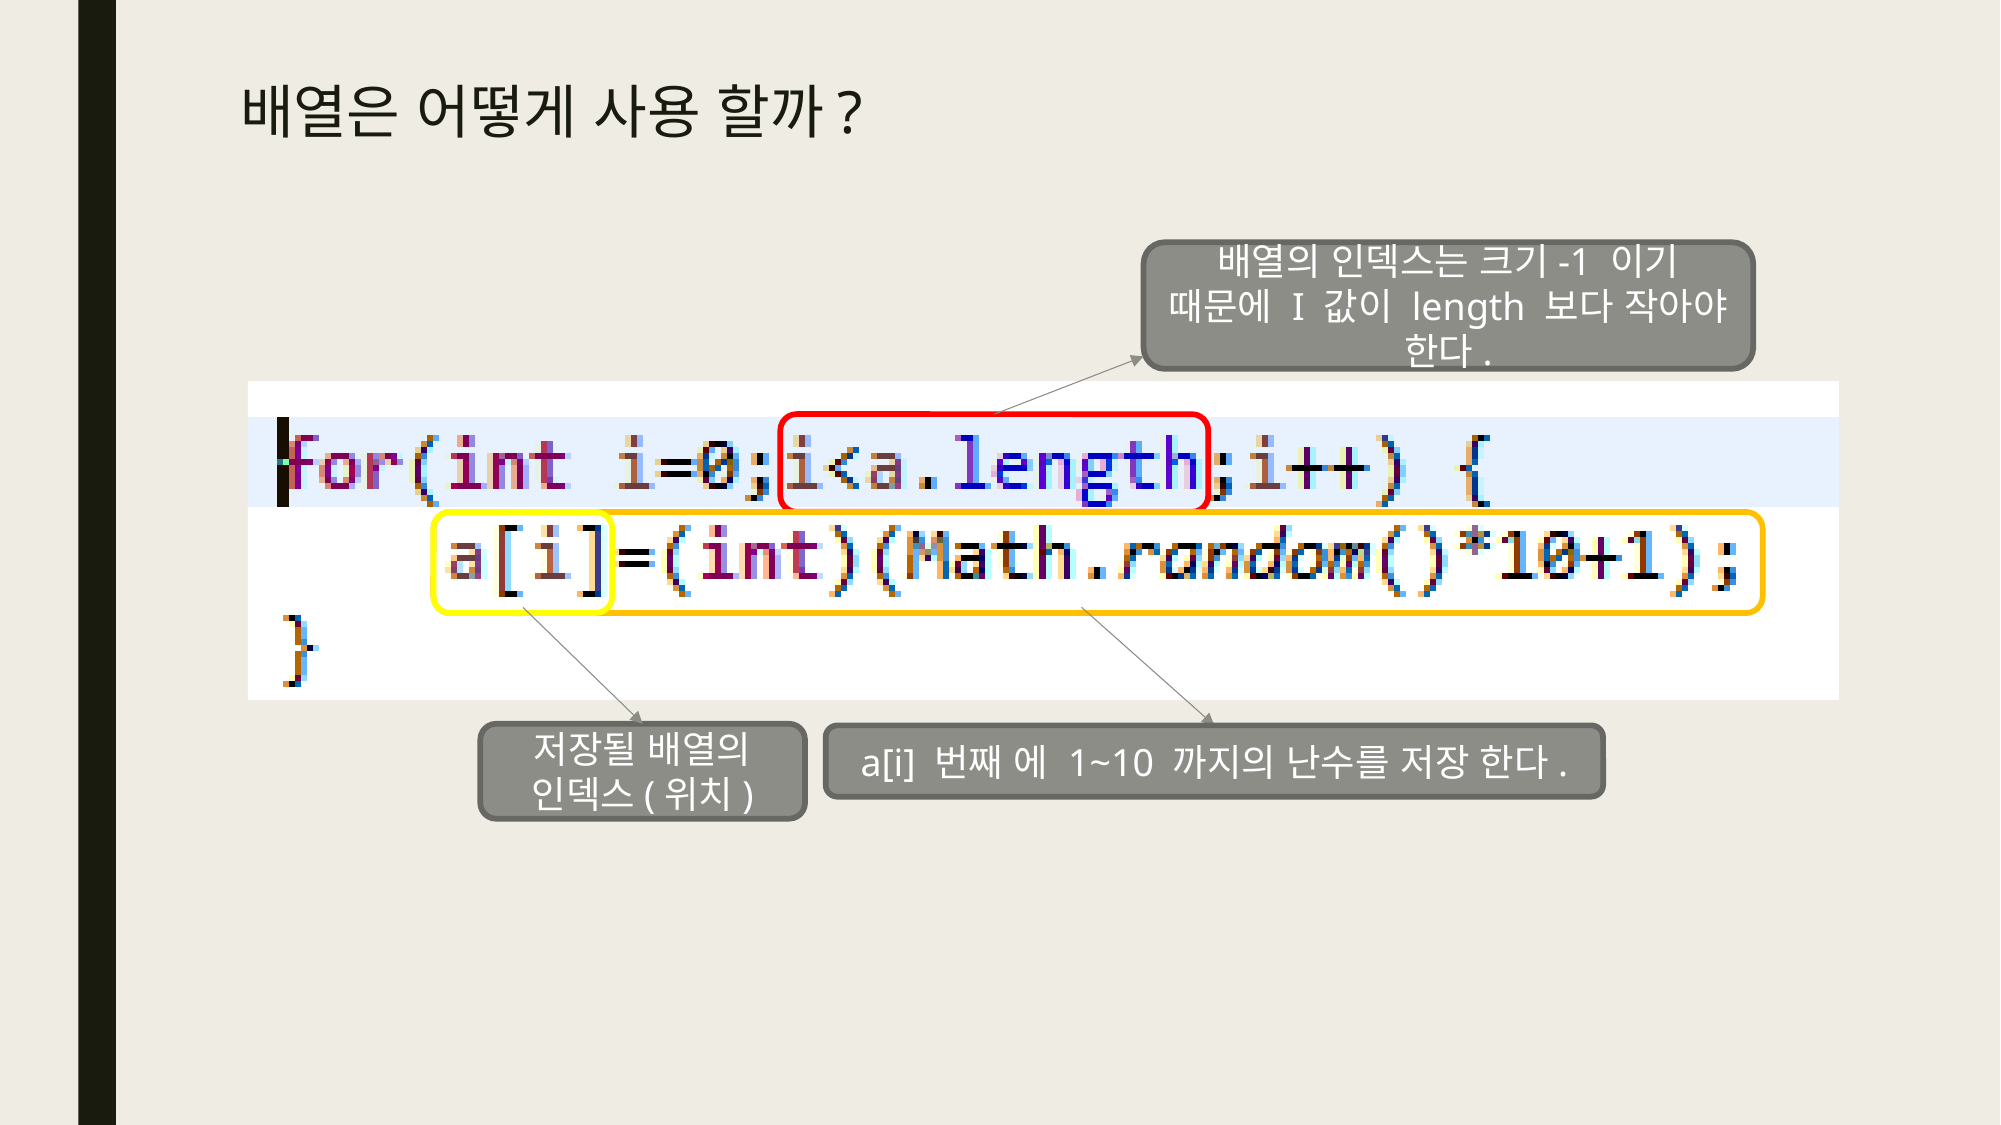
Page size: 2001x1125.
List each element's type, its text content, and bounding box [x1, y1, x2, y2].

text_box 배열의 인덱스는 크기-1 이기 때문에 I 값이 length 보다 작아야 한다. [1140, 239, 1757, 372]
text_box a[i] 번째 에 1~10 까지의 난수를 저장 한다. [822, 722, 1607, 800]
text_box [1081, 607, 1215, 726]
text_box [522, 607, 643, 724]
title 배열은 어떻게 사용 할까? [225, 76, 935, 163]
picture [247, 381, 1839, 700]
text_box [994, 356, 1144, 415]
text_box 저장될 배열의 인덱스(위치) [477, 720, 808, 822]
